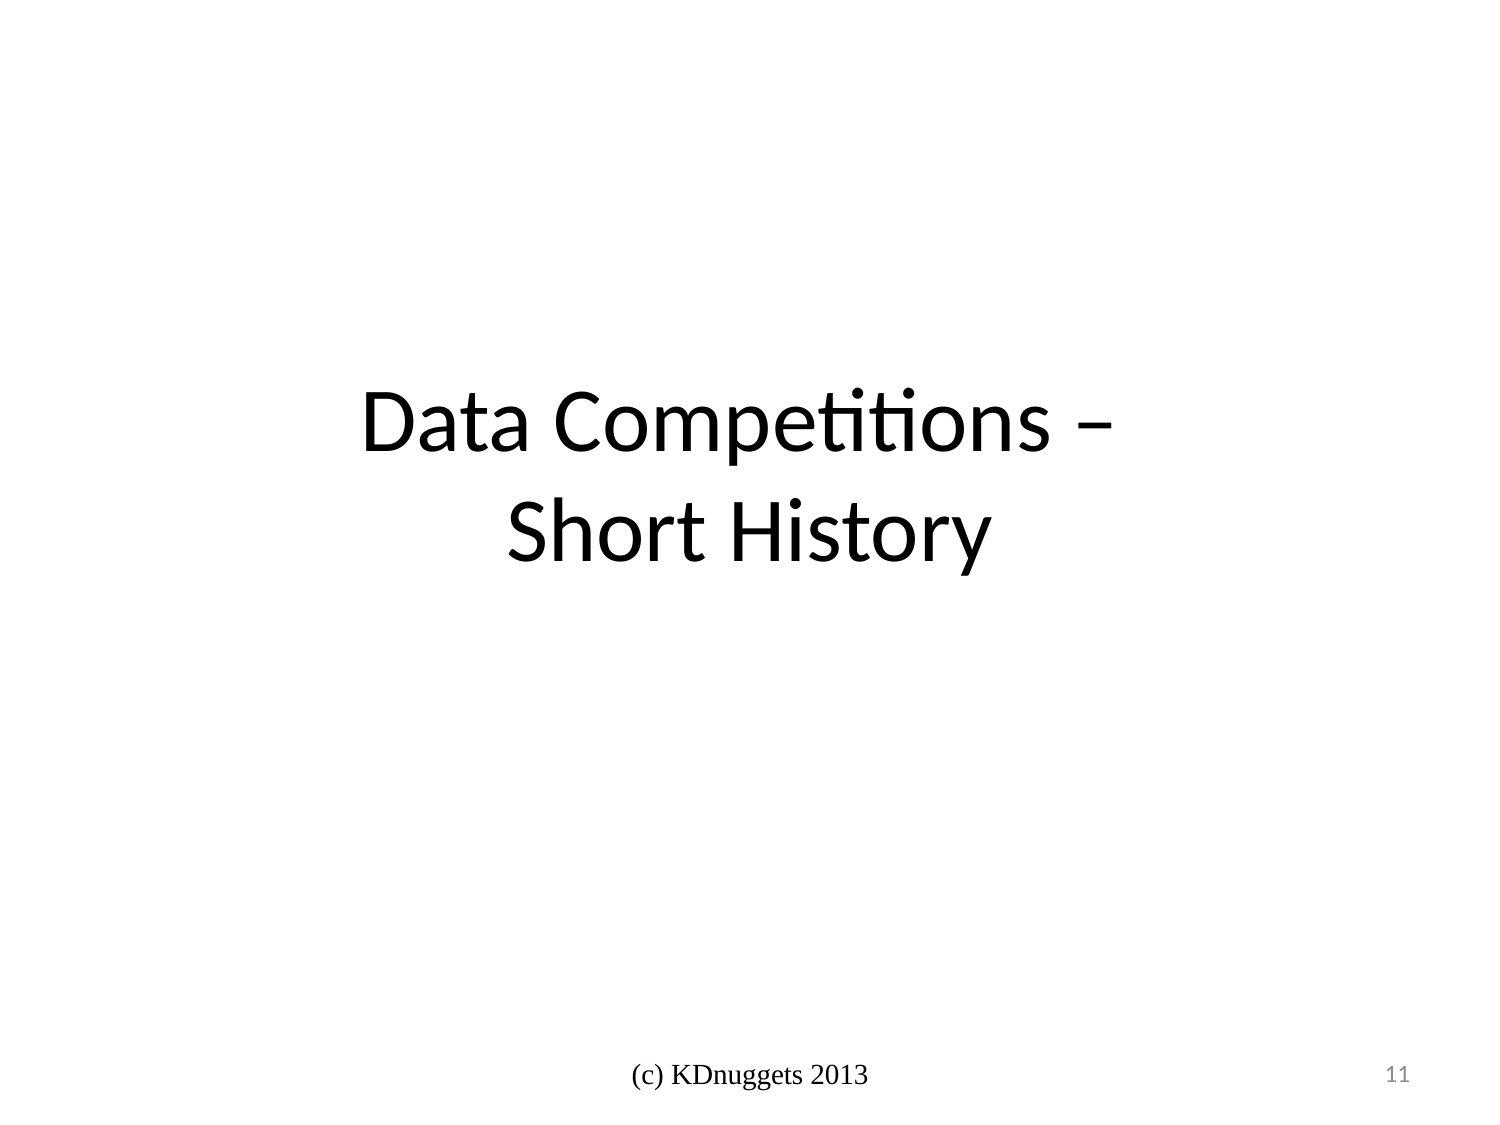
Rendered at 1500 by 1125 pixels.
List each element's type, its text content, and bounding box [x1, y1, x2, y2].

slide_number 11 [1074, 1042, 1425, 1103]
title Data Competitions – Short History [112, 349, 1388, 591]
footer (c) KDnuggets 2013 [512, 1042, 988, 1103]
